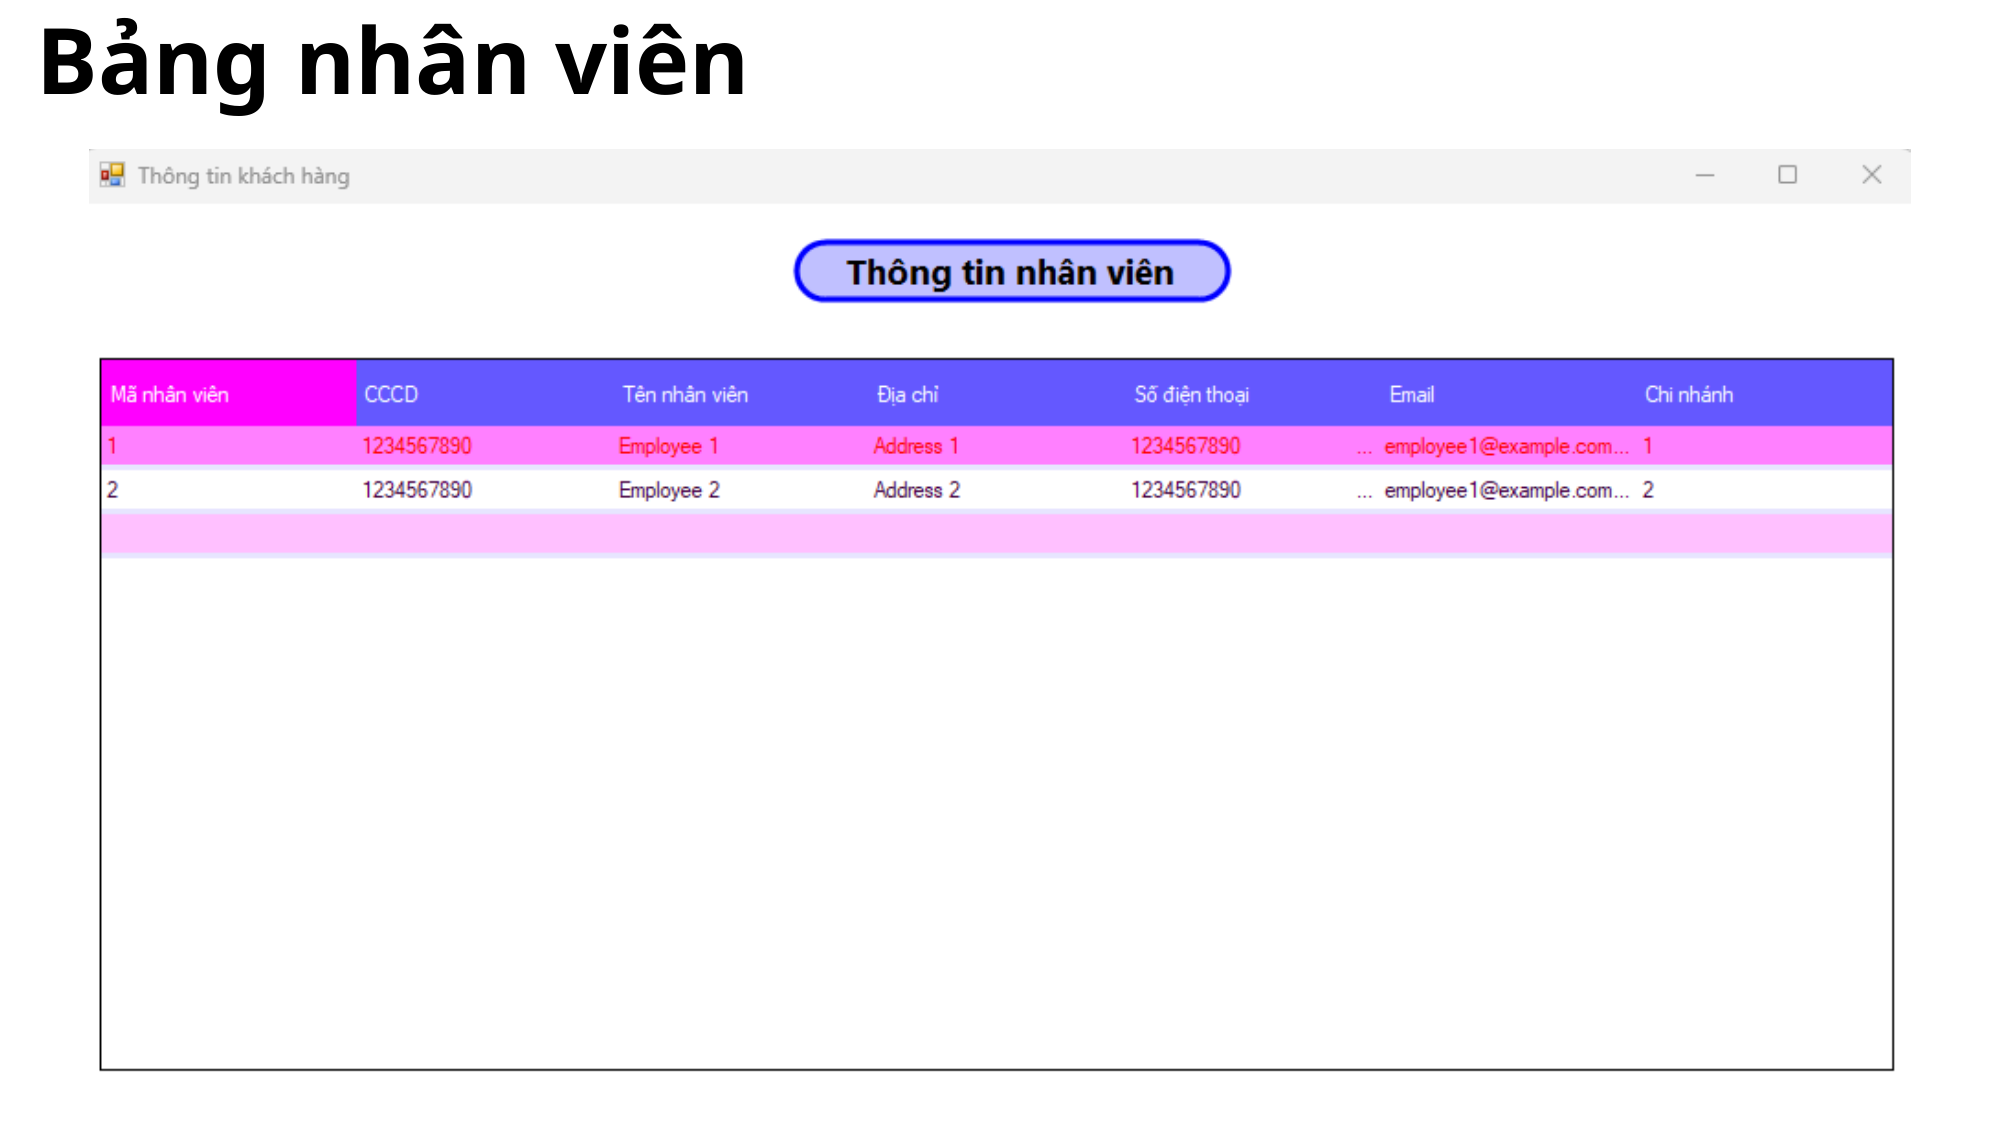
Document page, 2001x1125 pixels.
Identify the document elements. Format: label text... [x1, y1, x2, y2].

picture [89, 149, 1911, 1125]
title Bảng nhân viên [21, 0, 1431, 150]
